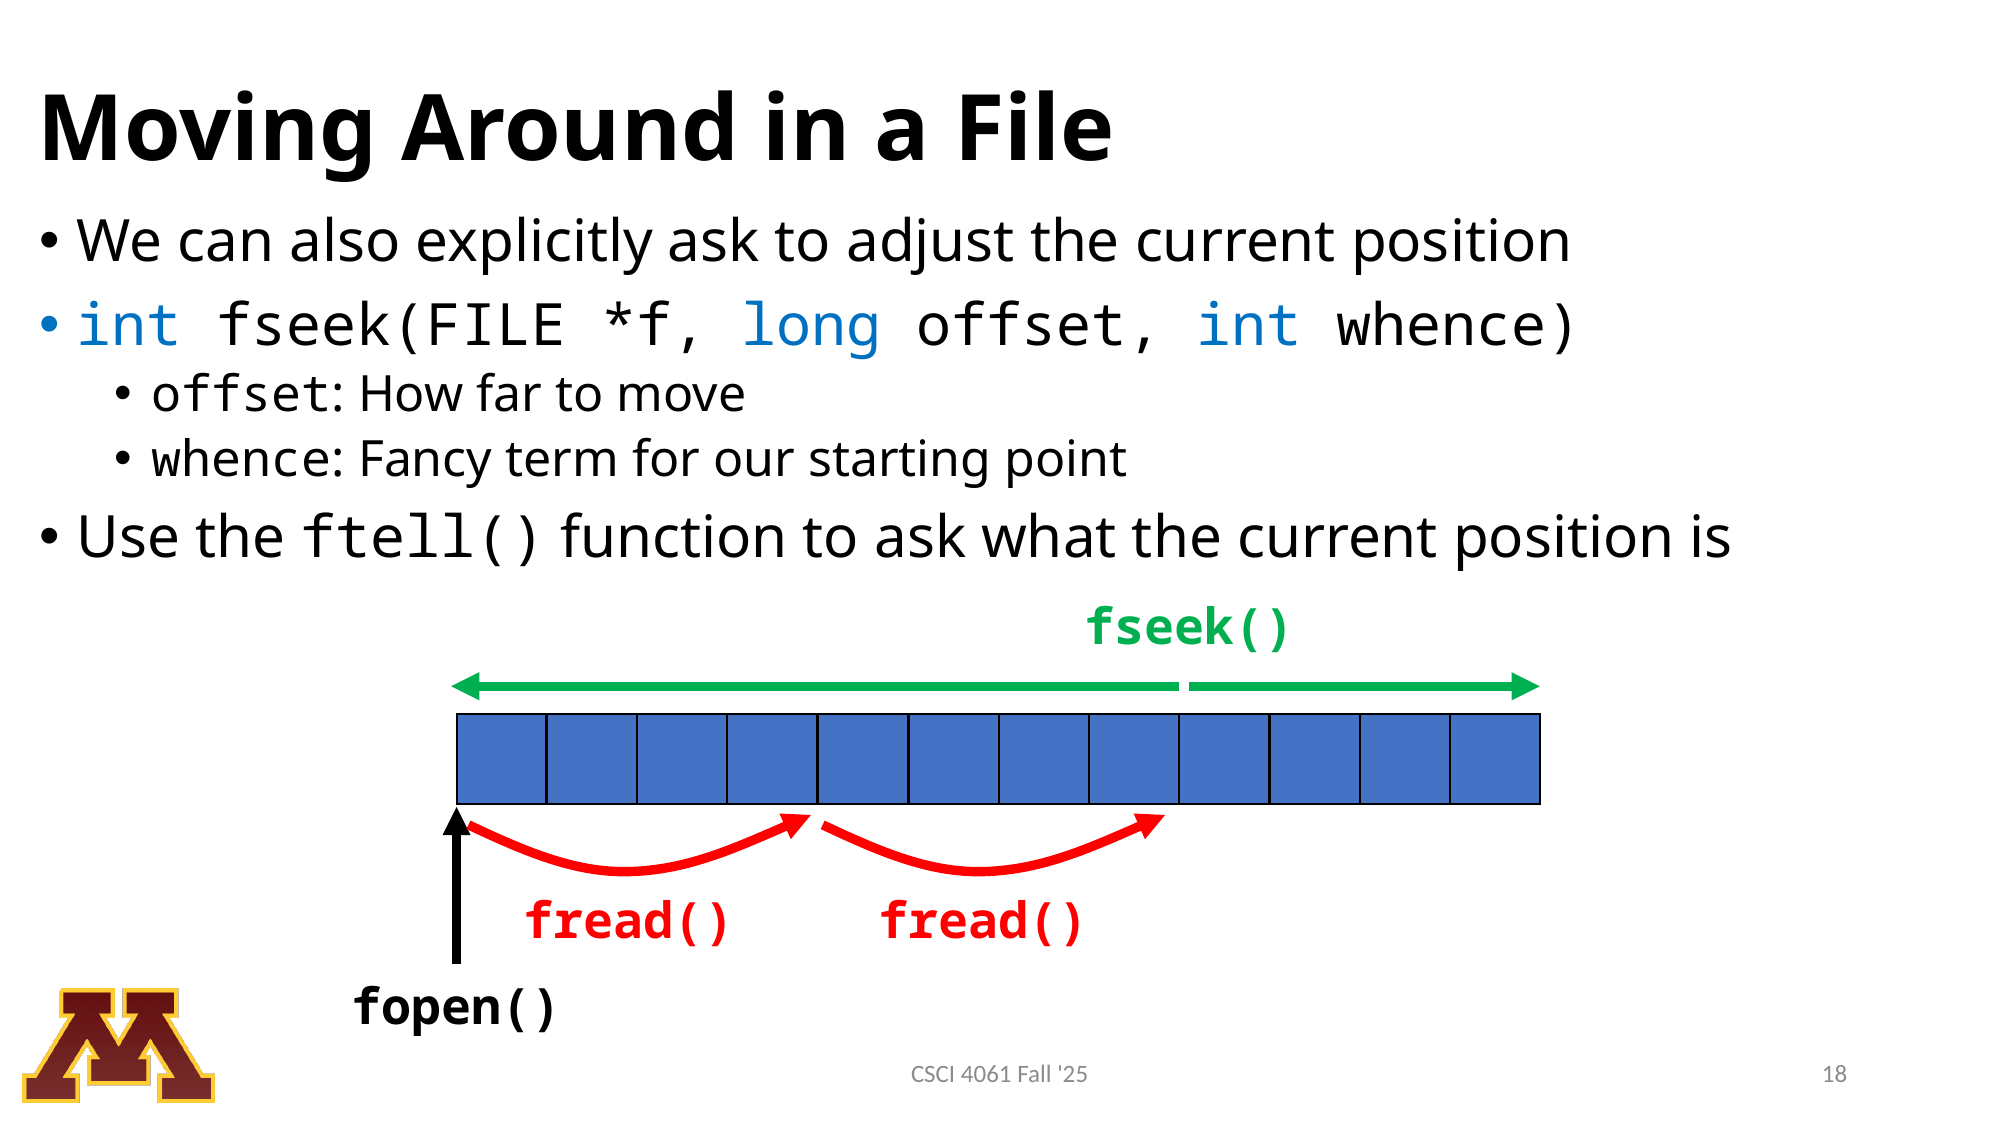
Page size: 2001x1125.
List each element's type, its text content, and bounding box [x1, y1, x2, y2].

text_box [456, 713, 546, 805]
text_box [636, 713, 726, 805]
text_box [546, 713, 636, 805]
text_box [998, 713, 1088, 805]
slide_number 18 [1412, 1042, 1863, 1103]
text_box [467, 814, 811, 873]
text_box fopen() [295, 966, 618, 1042]
text_box [1449, 713, 1541, 805]
text_box [822, 814, 1166, 873]
text_box fread() [822, 881, 1144, 957]
text_box [1359, 713, 1449, 805]
text_box fread() [468, 881, 790, 957]
text_box fseek() [1028, 587, 1350, 662]
text_box [1269, 713, 1359, 805]
footer CSCI 4061 Fall '25 [662, 1042, 1338, 1103]
text_box [1178, 713, 1269, 805]
text_box [908, 713, 998, 805]
text_box [726, 713, 817, 805]
title Moving Around in a File [22, 22, 1946, 240]
text_box [817, 713, 908, 805]
list We can also explicitly ask to adjust the current position int fseek(FILE *f, long offset, int whence) offset: How far to move whence: Fancy term for our starting point Use the ftell() function to ask what the current position is [24, 203, 1946, 606]
text_box [1088, 713, 1178, 805]
picture [22, 988, 215, 1103]
